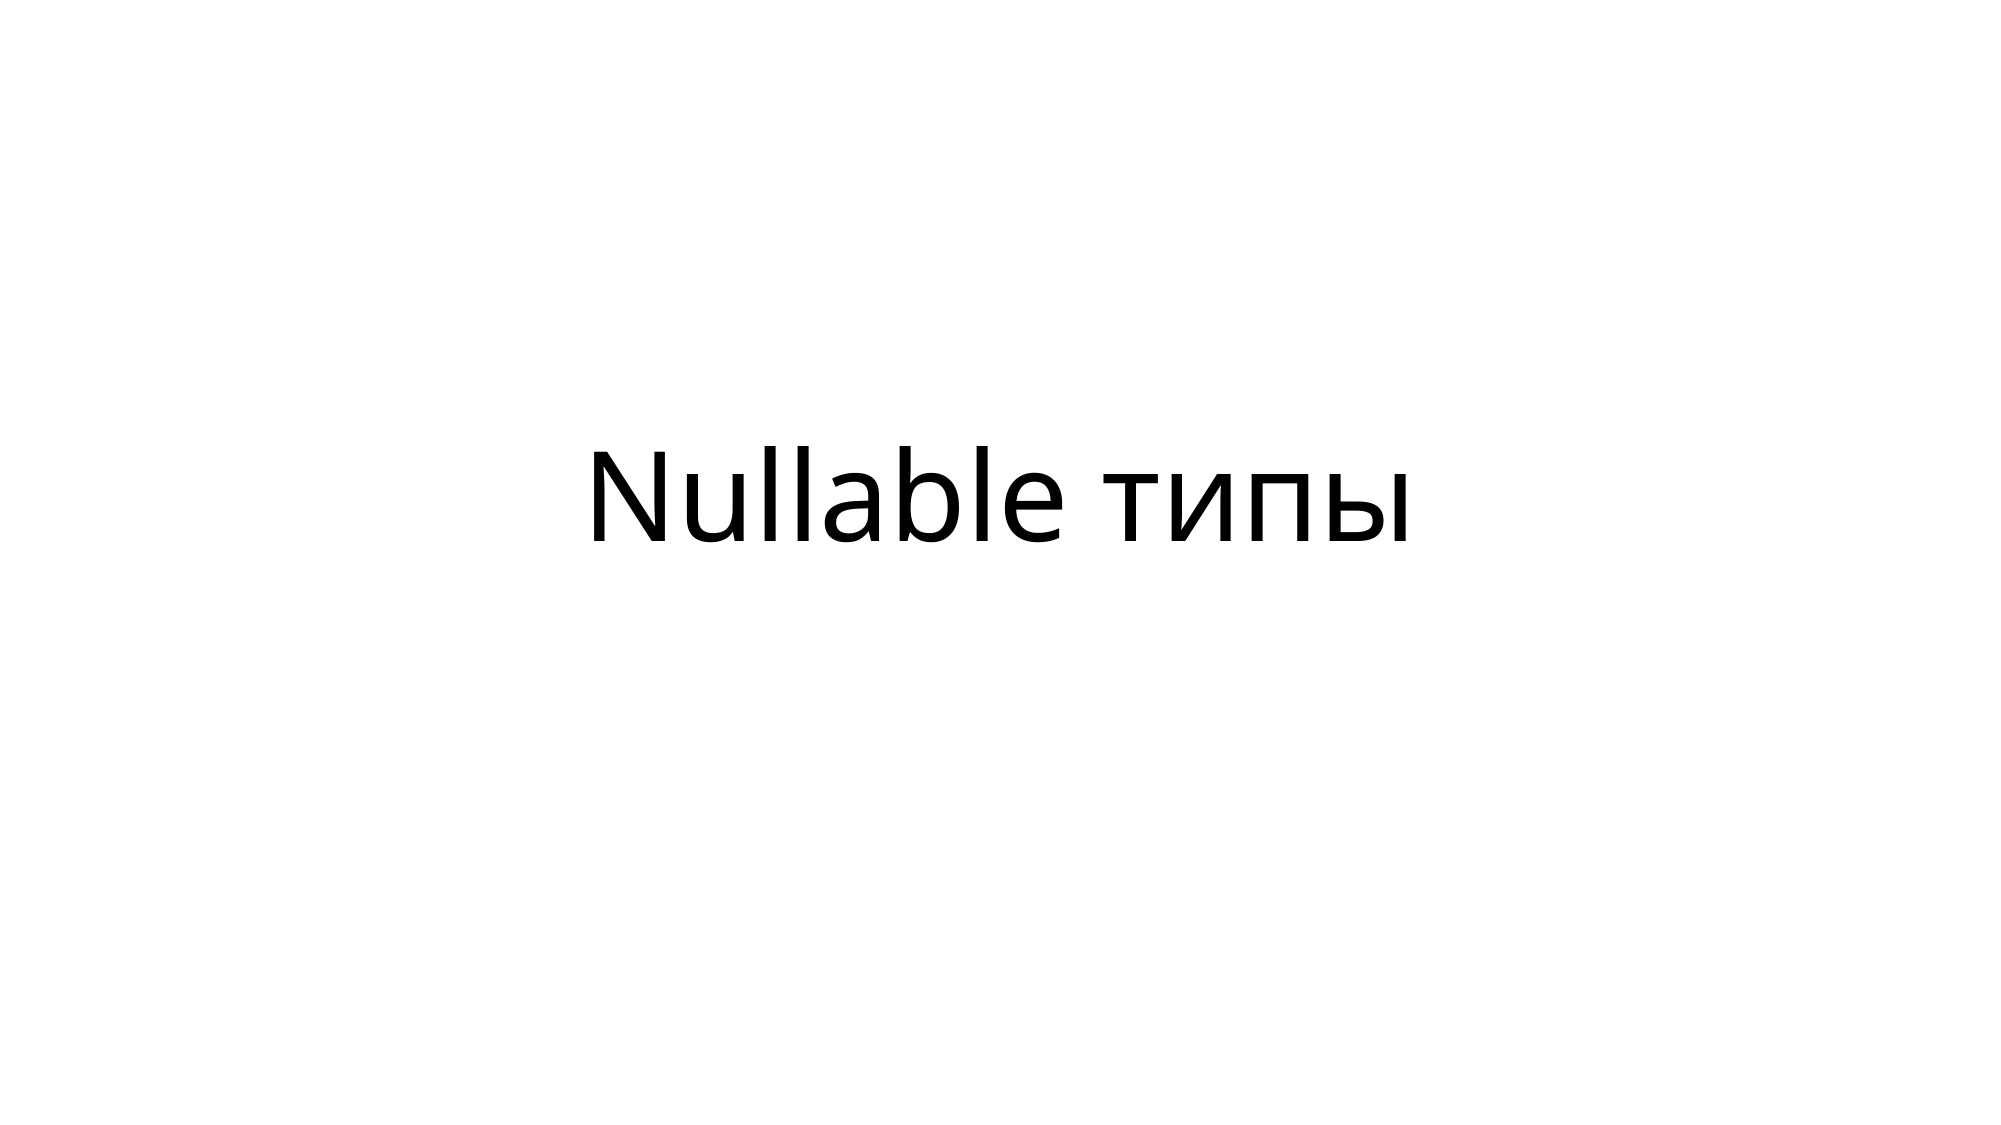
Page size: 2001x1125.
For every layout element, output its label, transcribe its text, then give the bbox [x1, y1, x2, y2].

title Nullable типы [249, 184, 1750, 576]
